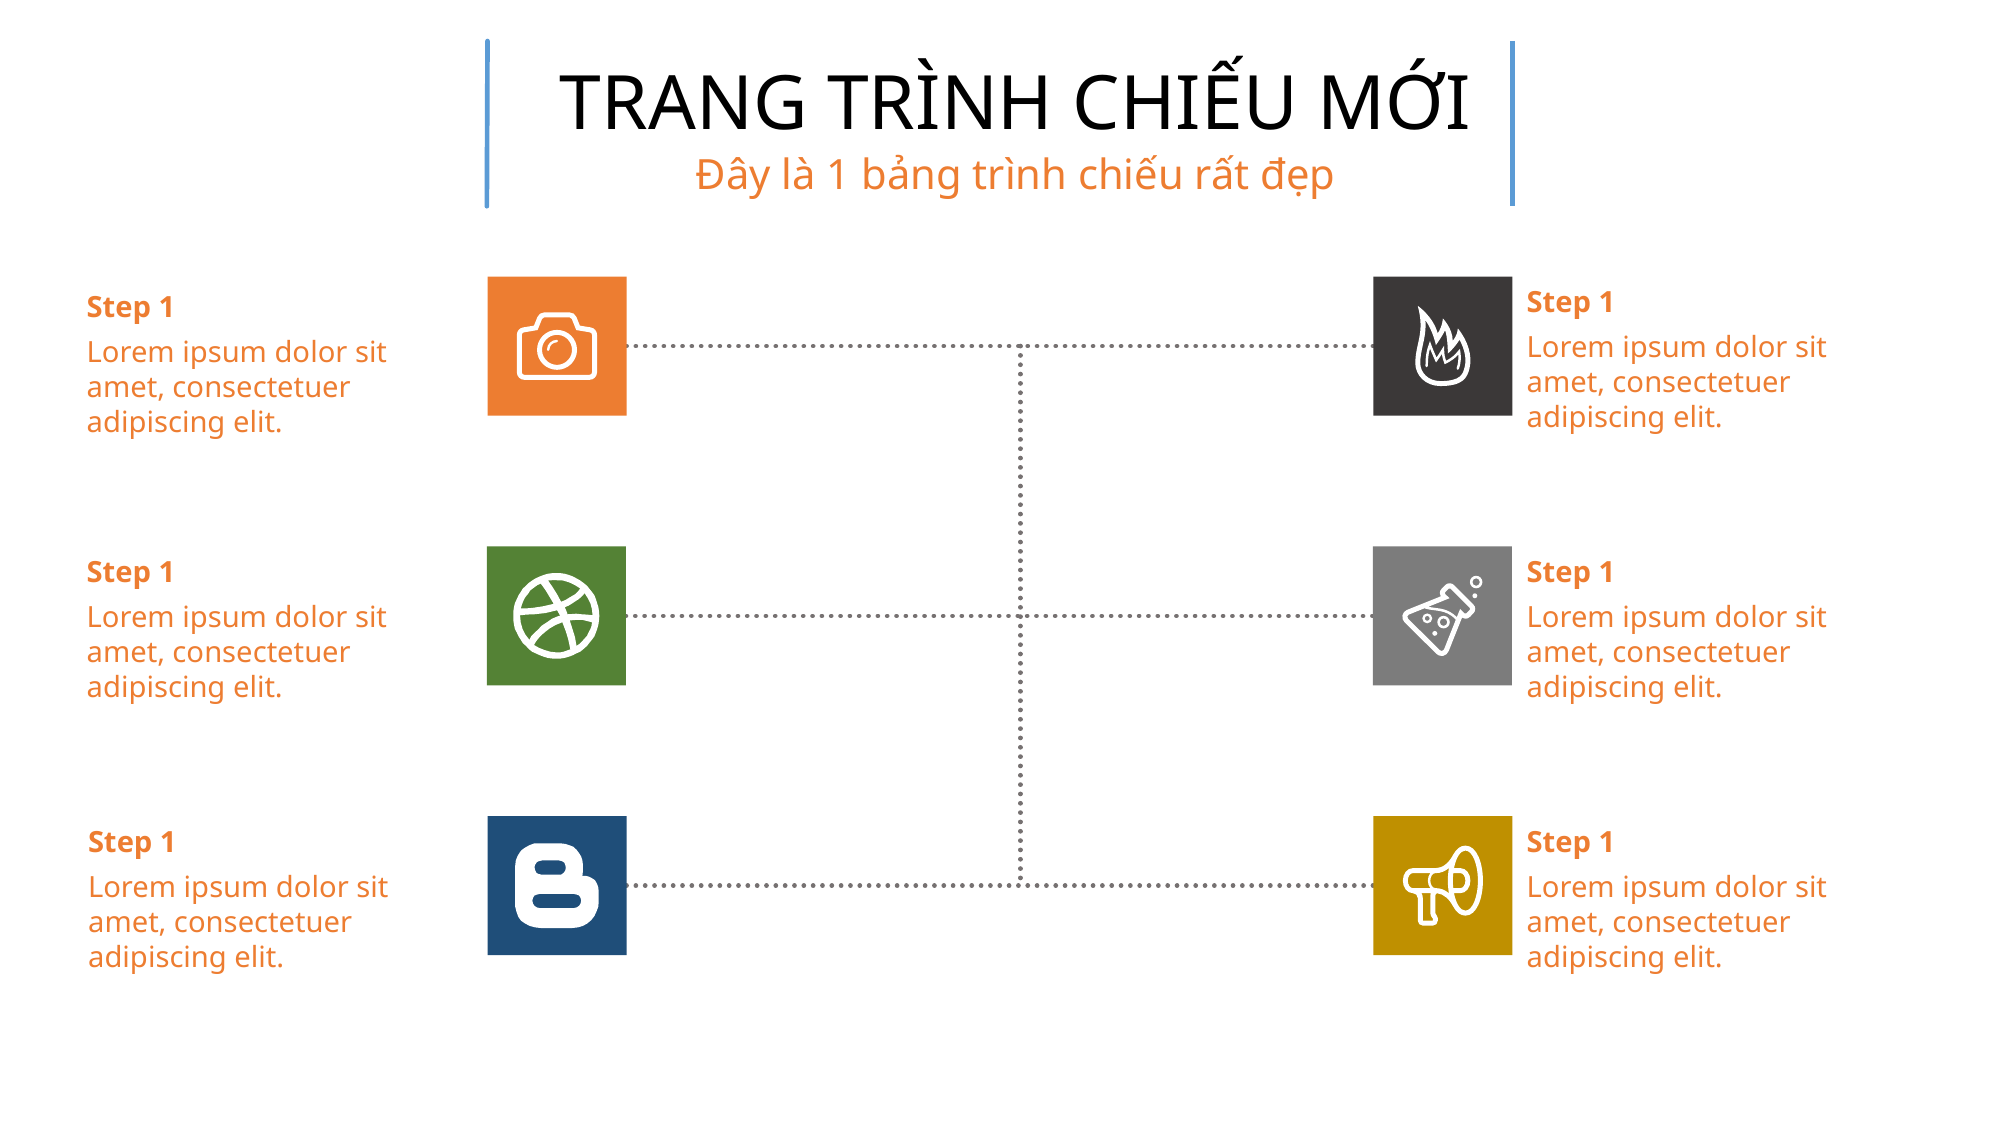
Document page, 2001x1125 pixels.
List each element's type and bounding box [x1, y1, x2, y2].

text_box [73, 816, 627, 956]
text_box [1372, 545, 1926, 686]
text_box [1373, 816, 1926, 956]
text_box [1373, 275, 1926, 416]
text_box [71, 546, 626, 686]
text_box [71, 276, 627, 416]
text_box [353, 40, 1678, 207]
